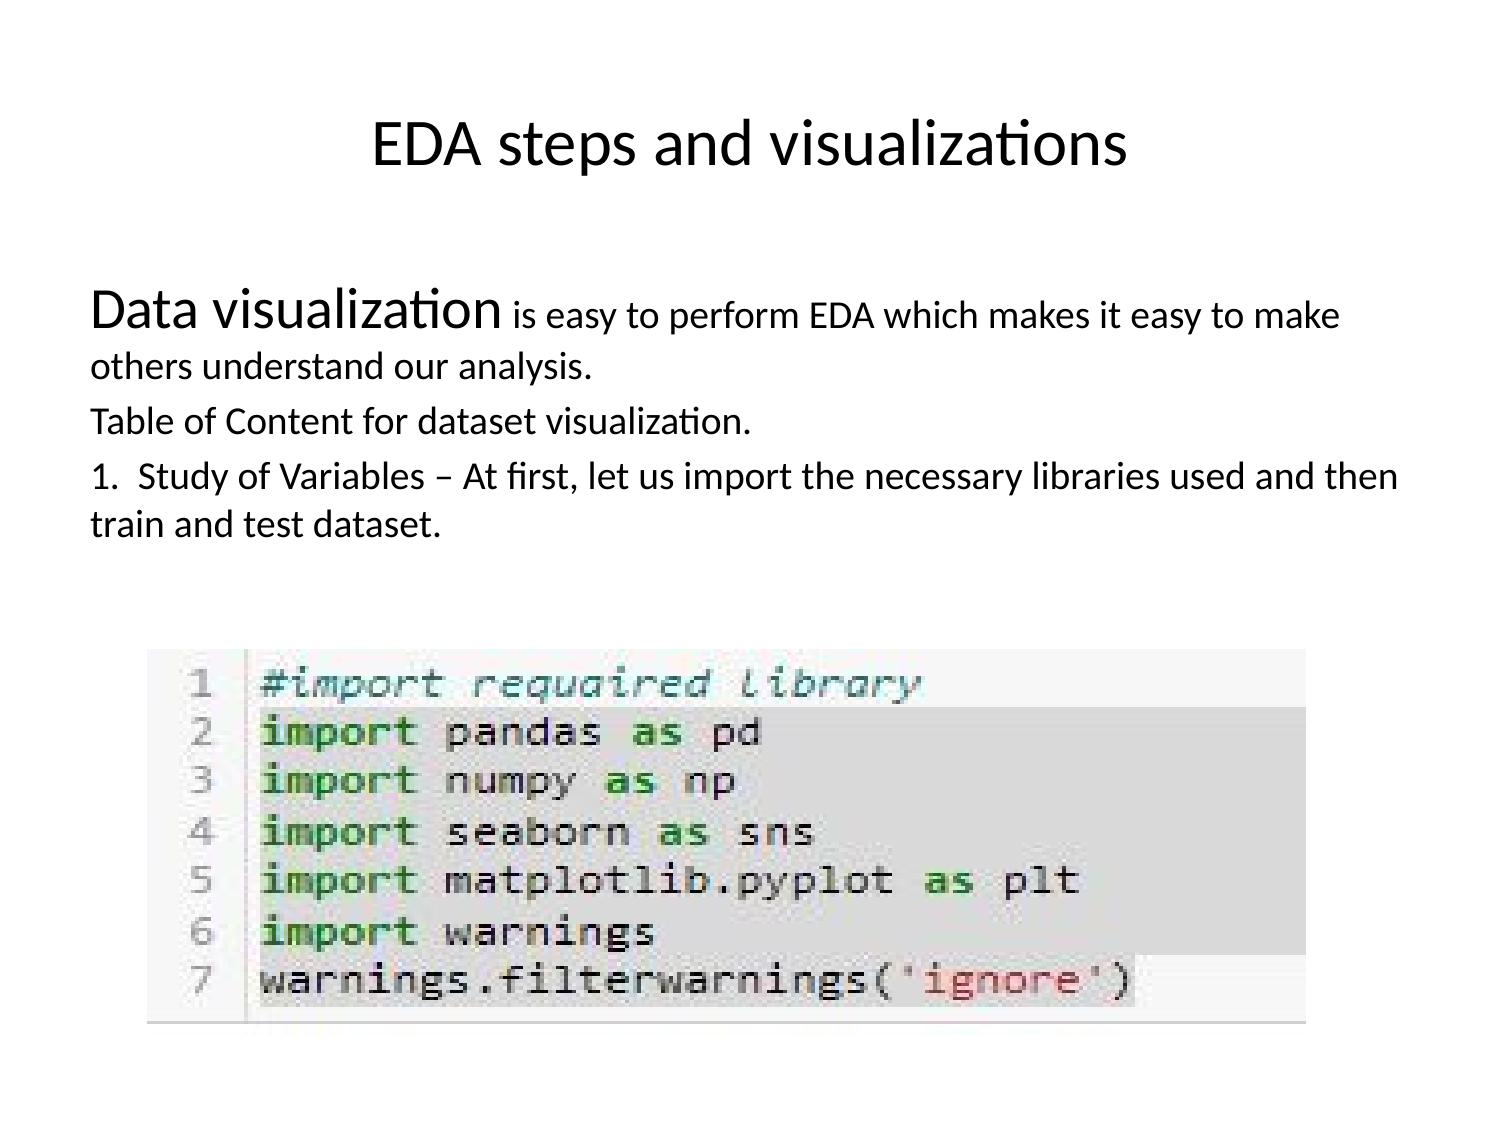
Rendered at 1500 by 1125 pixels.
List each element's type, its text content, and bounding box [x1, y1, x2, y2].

title EDA steps and visualizations [75, 45, 1425, 233]
list Data visualization is easy to perform EDA which makes it easy to make others understand our analysis. Table of Content for dataset visualization. 1. Study of Variables – At first, let us import the necessary libraries used and then train and test dataset. [75, 262, 1425, 1030]
picture [147, 649, 1306, 1036]
